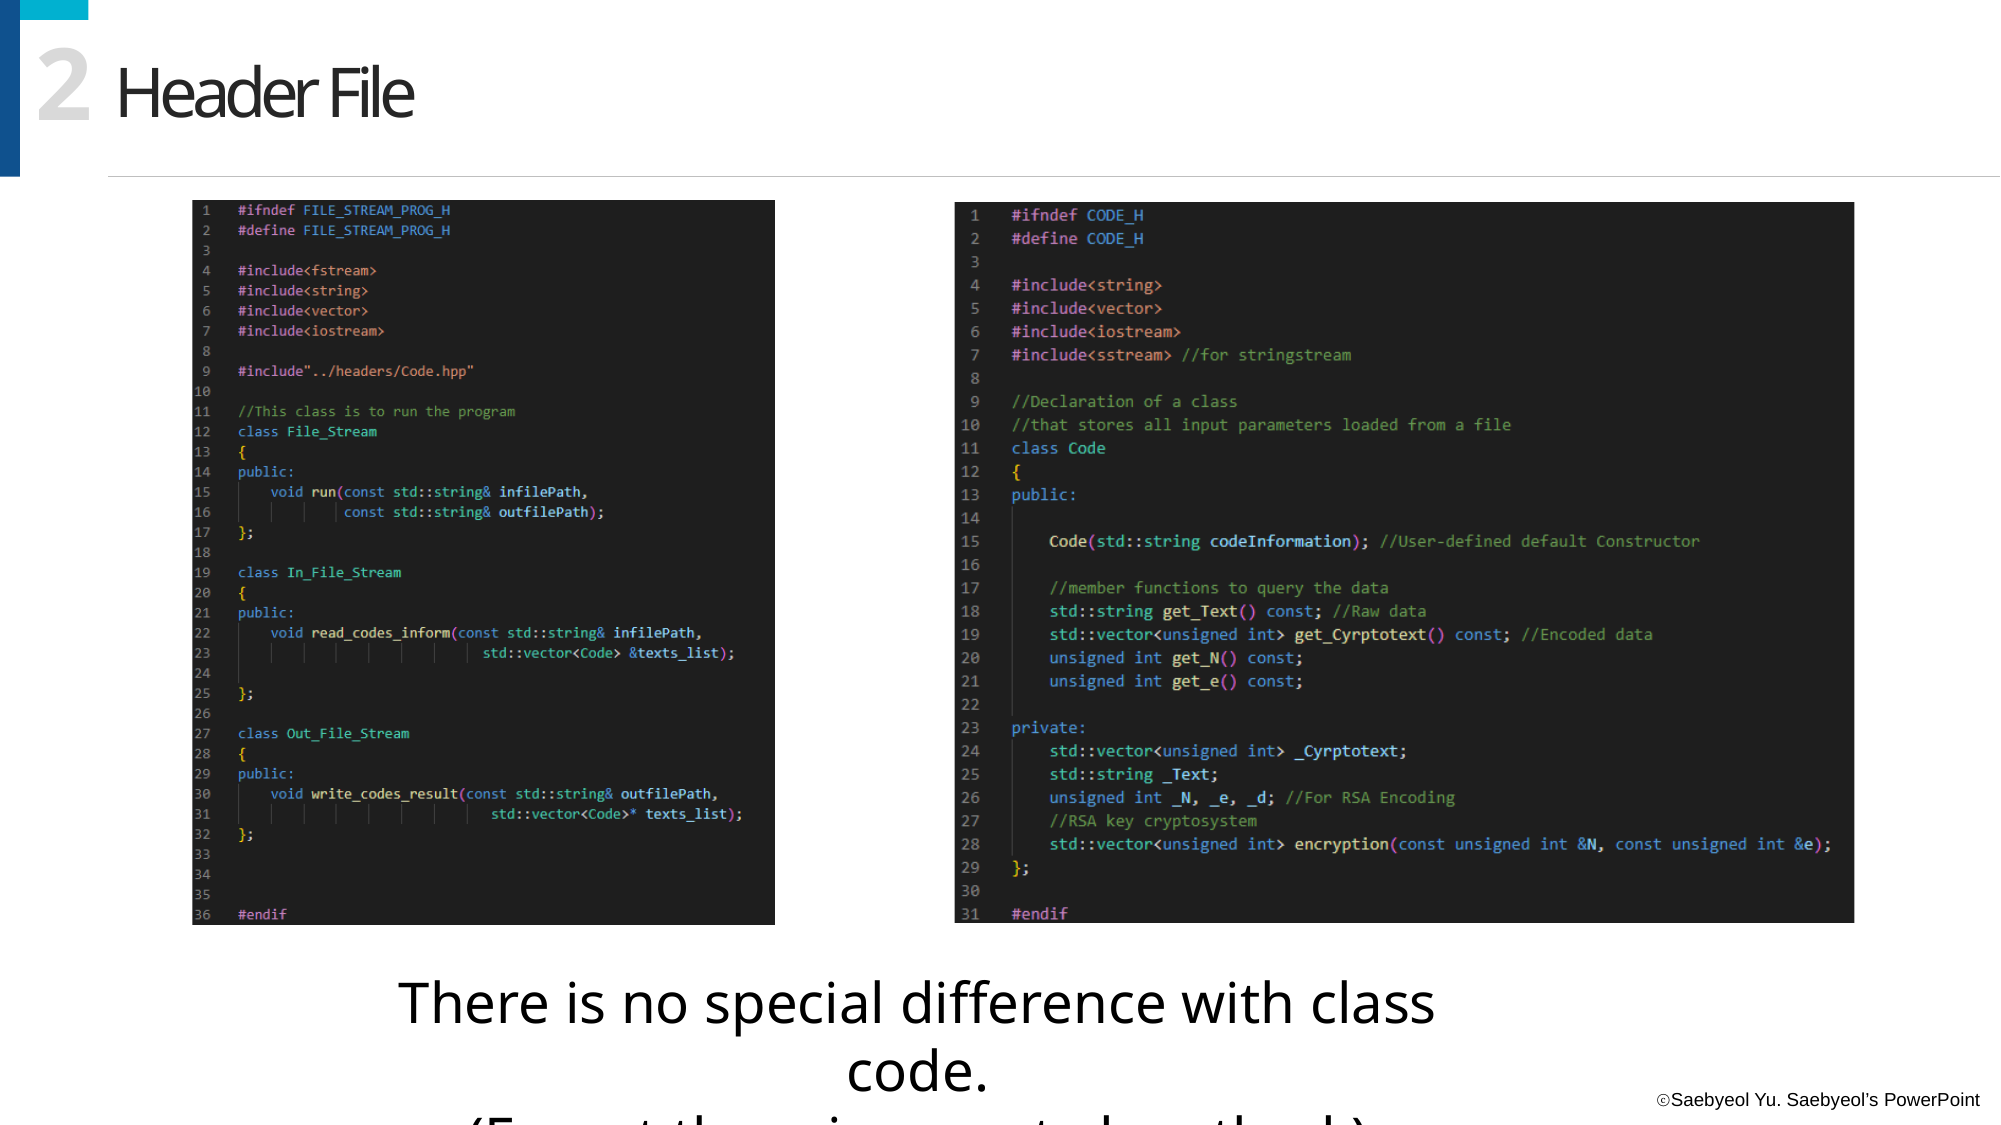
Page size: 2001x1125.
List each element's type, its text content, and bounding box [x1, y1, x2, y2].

text_box Header File [108, 41, 433, 139]
text_box [0, 0, 21, 178]
text_box There is no special difference with class code. (Except there is no get_d method.) [323, 960, 1512, 1125]
picture [954, 202, 1855, 923]
text_box [19, 0, 89, 21]
text_box 2 [20, 13, 108, 149]
picture [192, 200, 775, 925]
